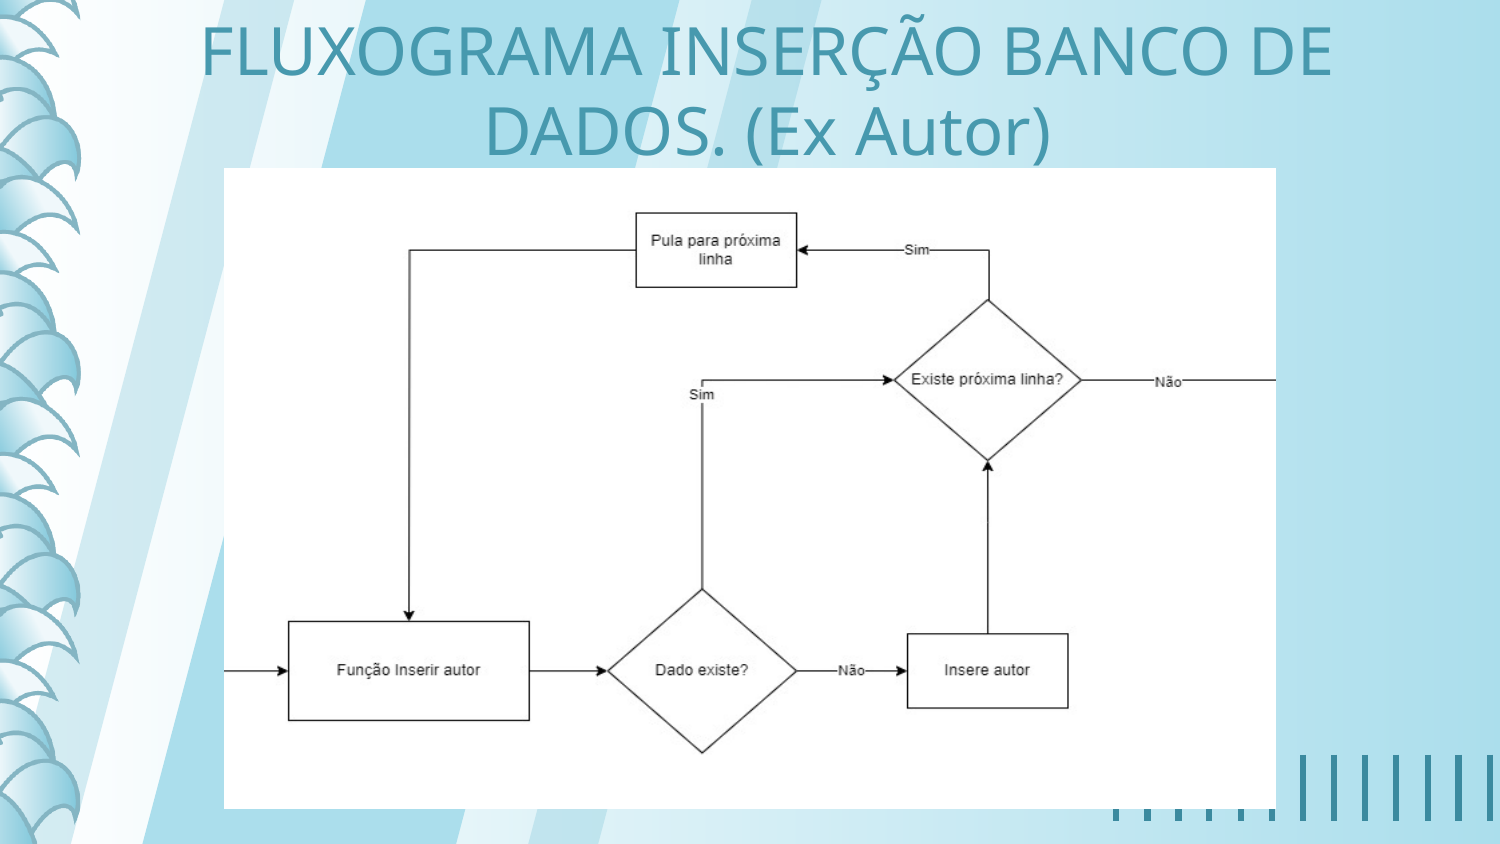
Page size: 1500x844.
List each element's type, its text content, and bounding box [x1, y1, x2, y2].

title FLUXOGRAMA INSERÇÃO BANCO DE DADOS. (Ex Autor) [86, 8, 1449, 169]
picture [0, 0, 87, 844]
picture [224, 168, 1276, 810]
